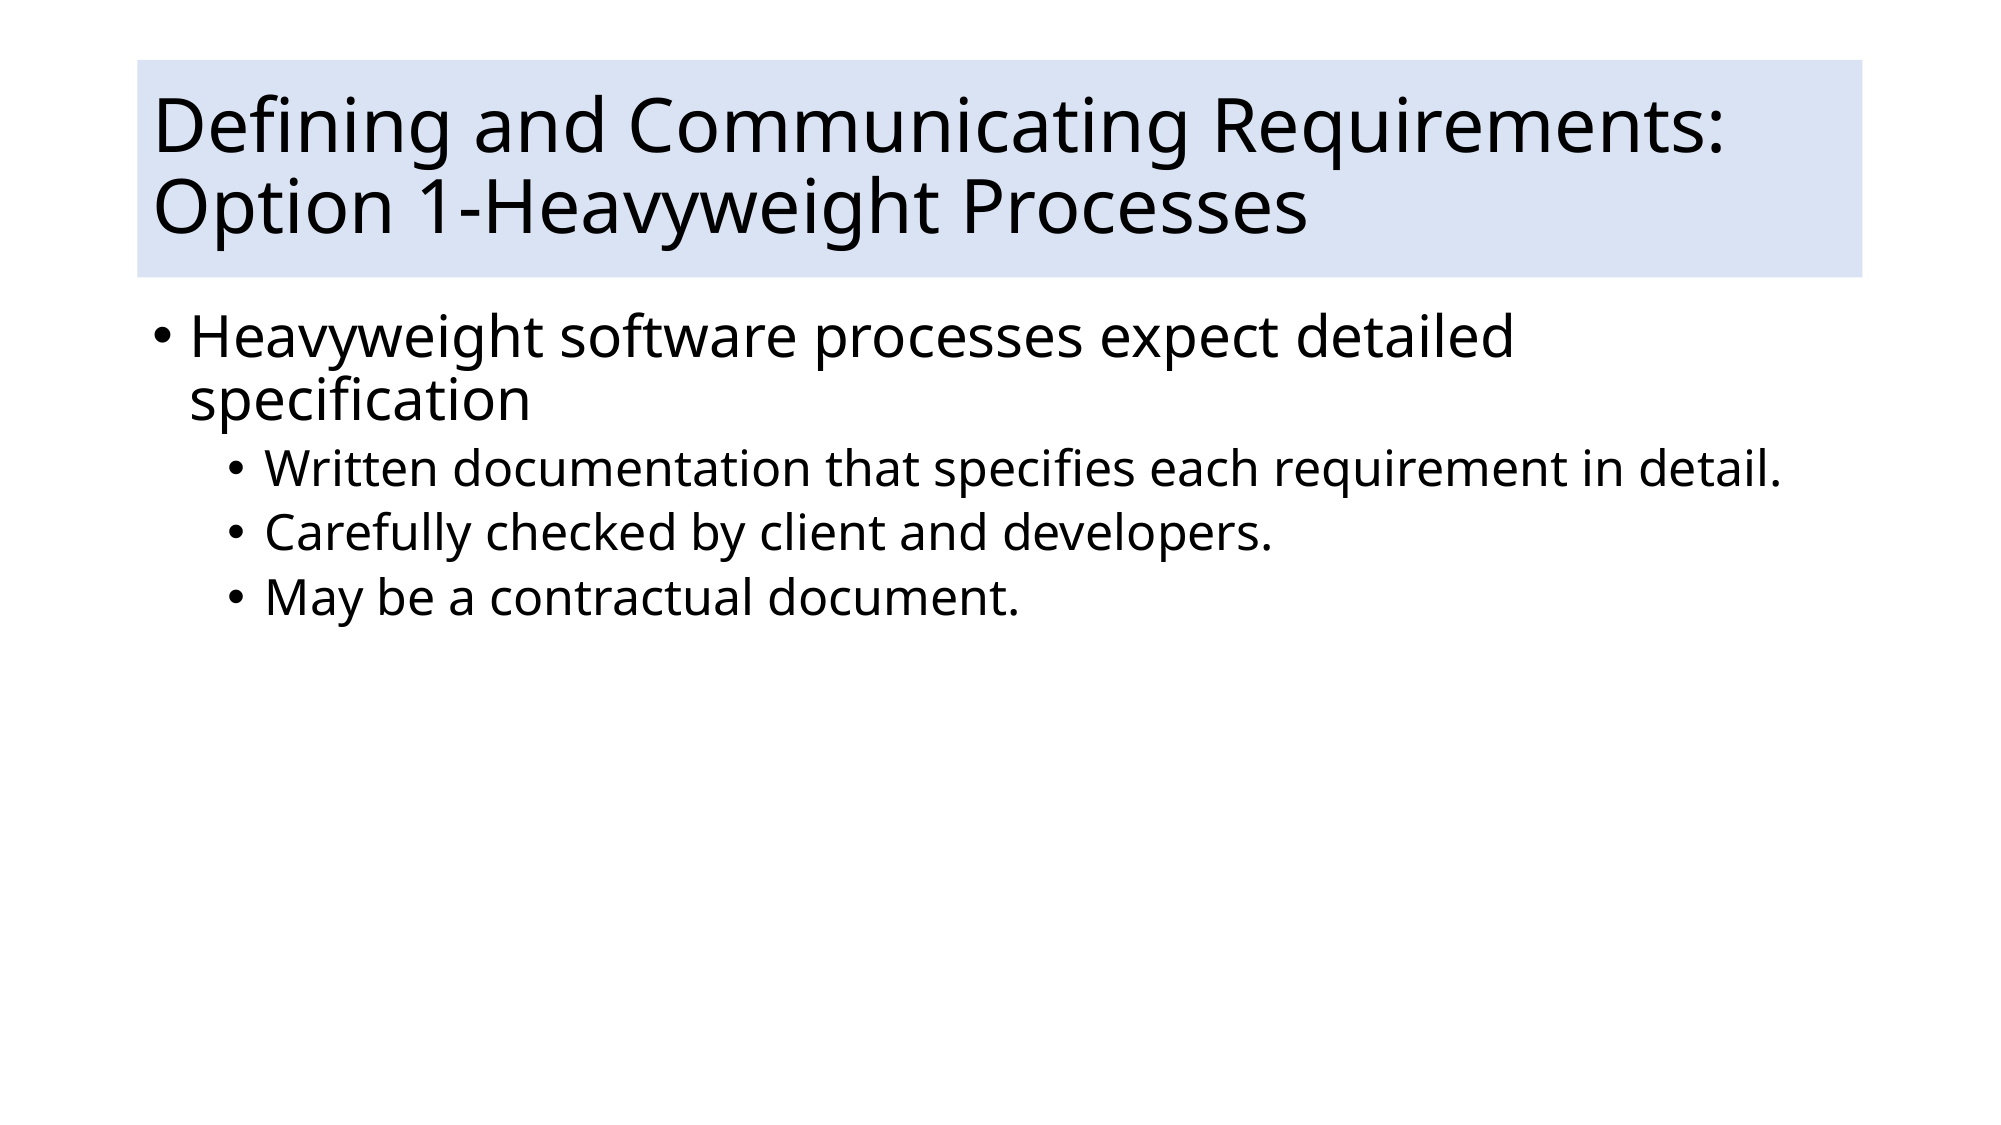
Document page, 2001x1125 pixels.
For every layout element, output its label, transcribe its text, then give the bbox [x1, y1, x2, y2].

list Heavyweight software processes expect detailed speciﬁcation Written documentation that speciﬁes each requirement in detail. Carefully checked by client and developers. May be a contractual document. [137, 299, 1863, 1014]
title Deﬁning and Communicating Requirements: Option 1-Heavyweight Processes [137, 59, 1863, 278]
